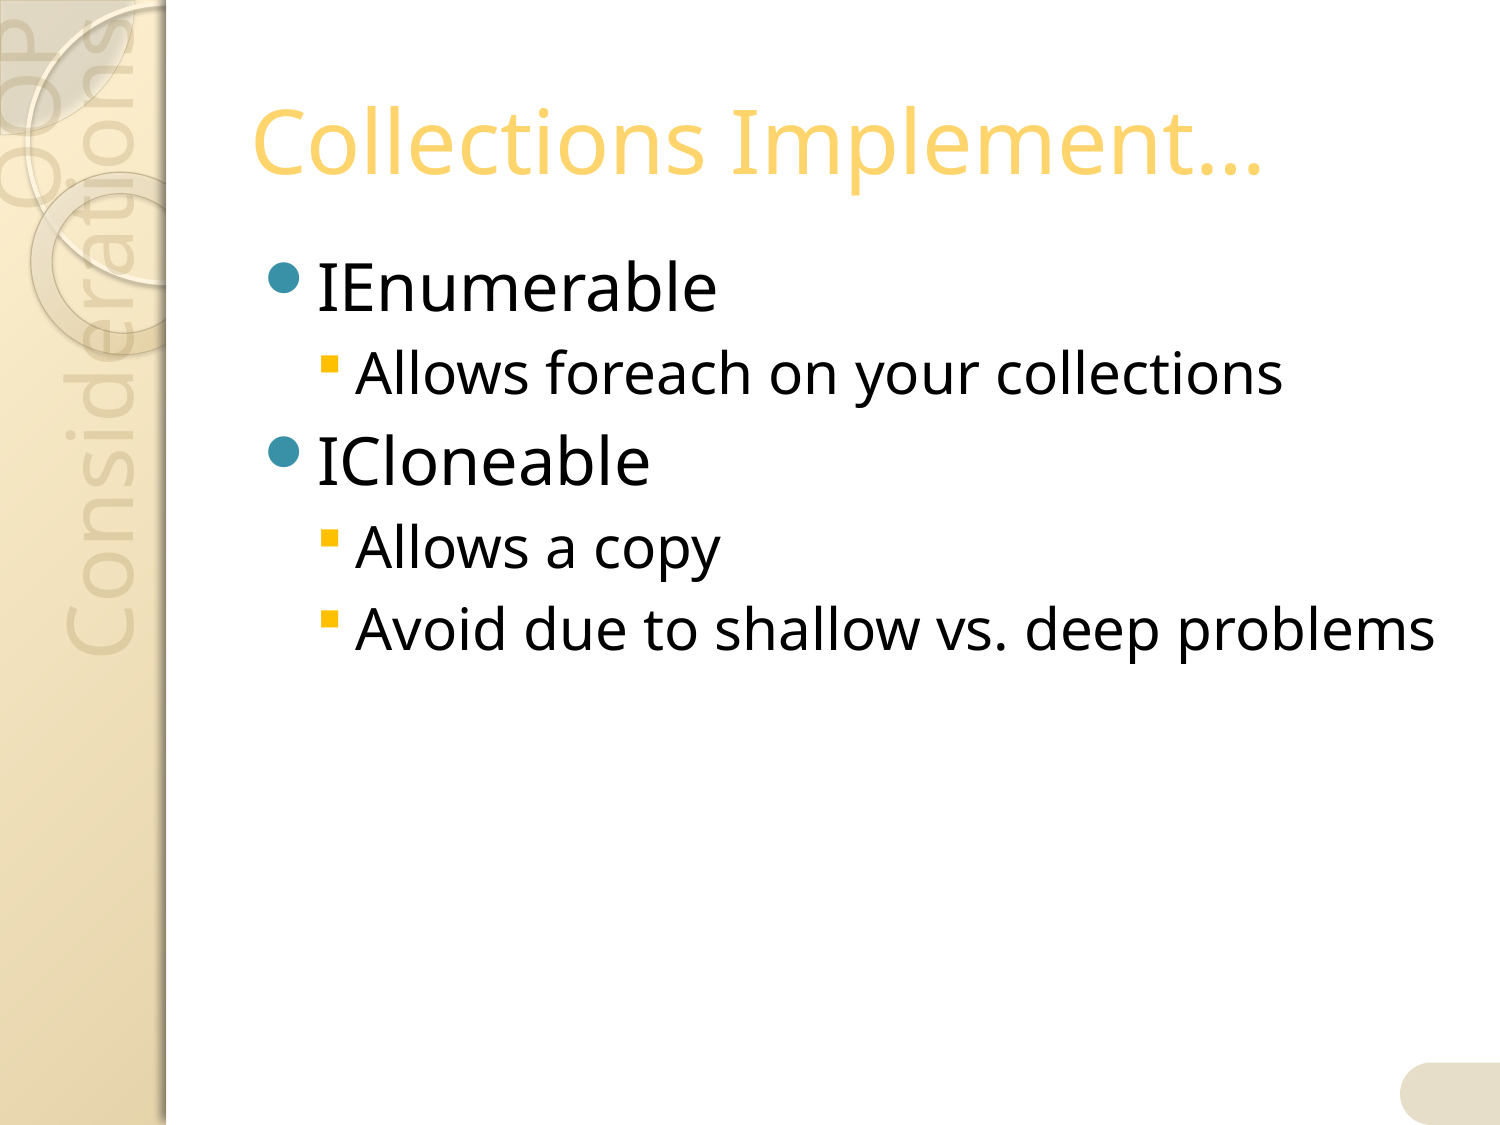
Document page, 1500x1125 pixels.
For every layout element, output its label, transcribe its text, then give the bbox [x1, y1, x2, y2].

list IEnumerable Allows foreach on your collections ICloneable Allows a copy Avoid due to shallow vs. deep problems [235, 237, 1466, 1026]
title Collections Implement… [235, 45, 1466, 233]
